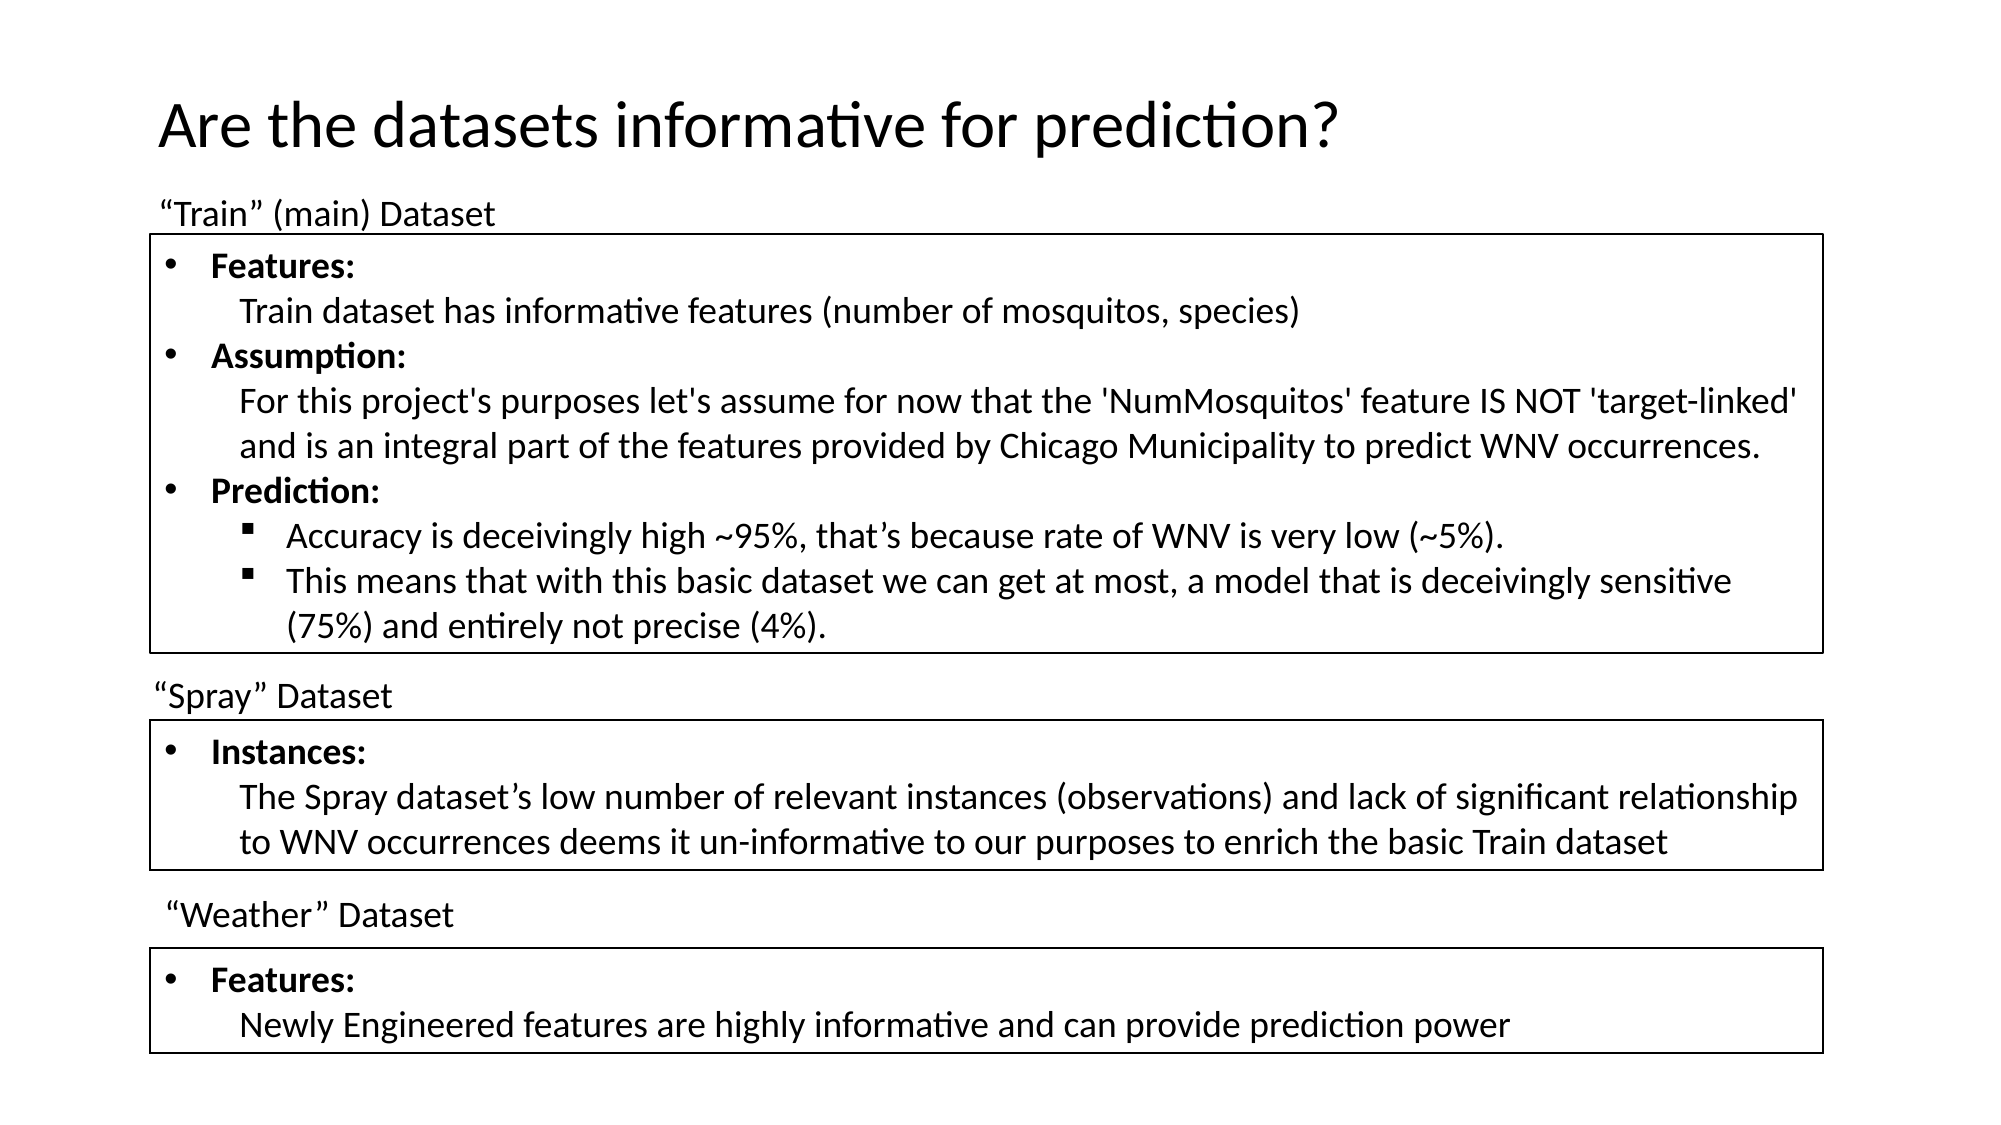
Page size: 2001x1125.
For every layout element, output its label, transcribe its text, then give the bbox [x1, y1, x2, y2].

text_box “Weather” Dataset [149, 883, 482, 943]
text_box “Train” (main) Dataset [143, 181, 528, 241]
text_box “Spray” Dataset [137, 663, 494, 724]
text_box Features: Train dataset has informative features (number of mosquitos, species) Assumption: For this project's purposes let's assume for now that the 'NumMosquitos' feature IS NOT 'target-linked' and is an integral part of the features provided by Chicago Municipality to predict WNV occurrences. Prediction: Accuracy is deceivingly high ~95%, that’s because rate of WNV is very low (~5%). This means that with this basic dataset we can get at most, a model that is deceivingly sensitive (75%) and entirely not precise (4%). [149, 233, 1823, 654]
text_box Instances: The Spray dataset’s low number of relevant instances (observations) and lack of significant relationship to WNV occurrences deems it un-informative to our purposes to enrich the basic Train dataset [149, 719, 1824, 871]
text_box Are the datasets informative for prediction? [143, 73, 1405, 168]
text_box Features: Newly Engineered features are highly informative and can provide prediction power [149, 947, 1824, 1054]
